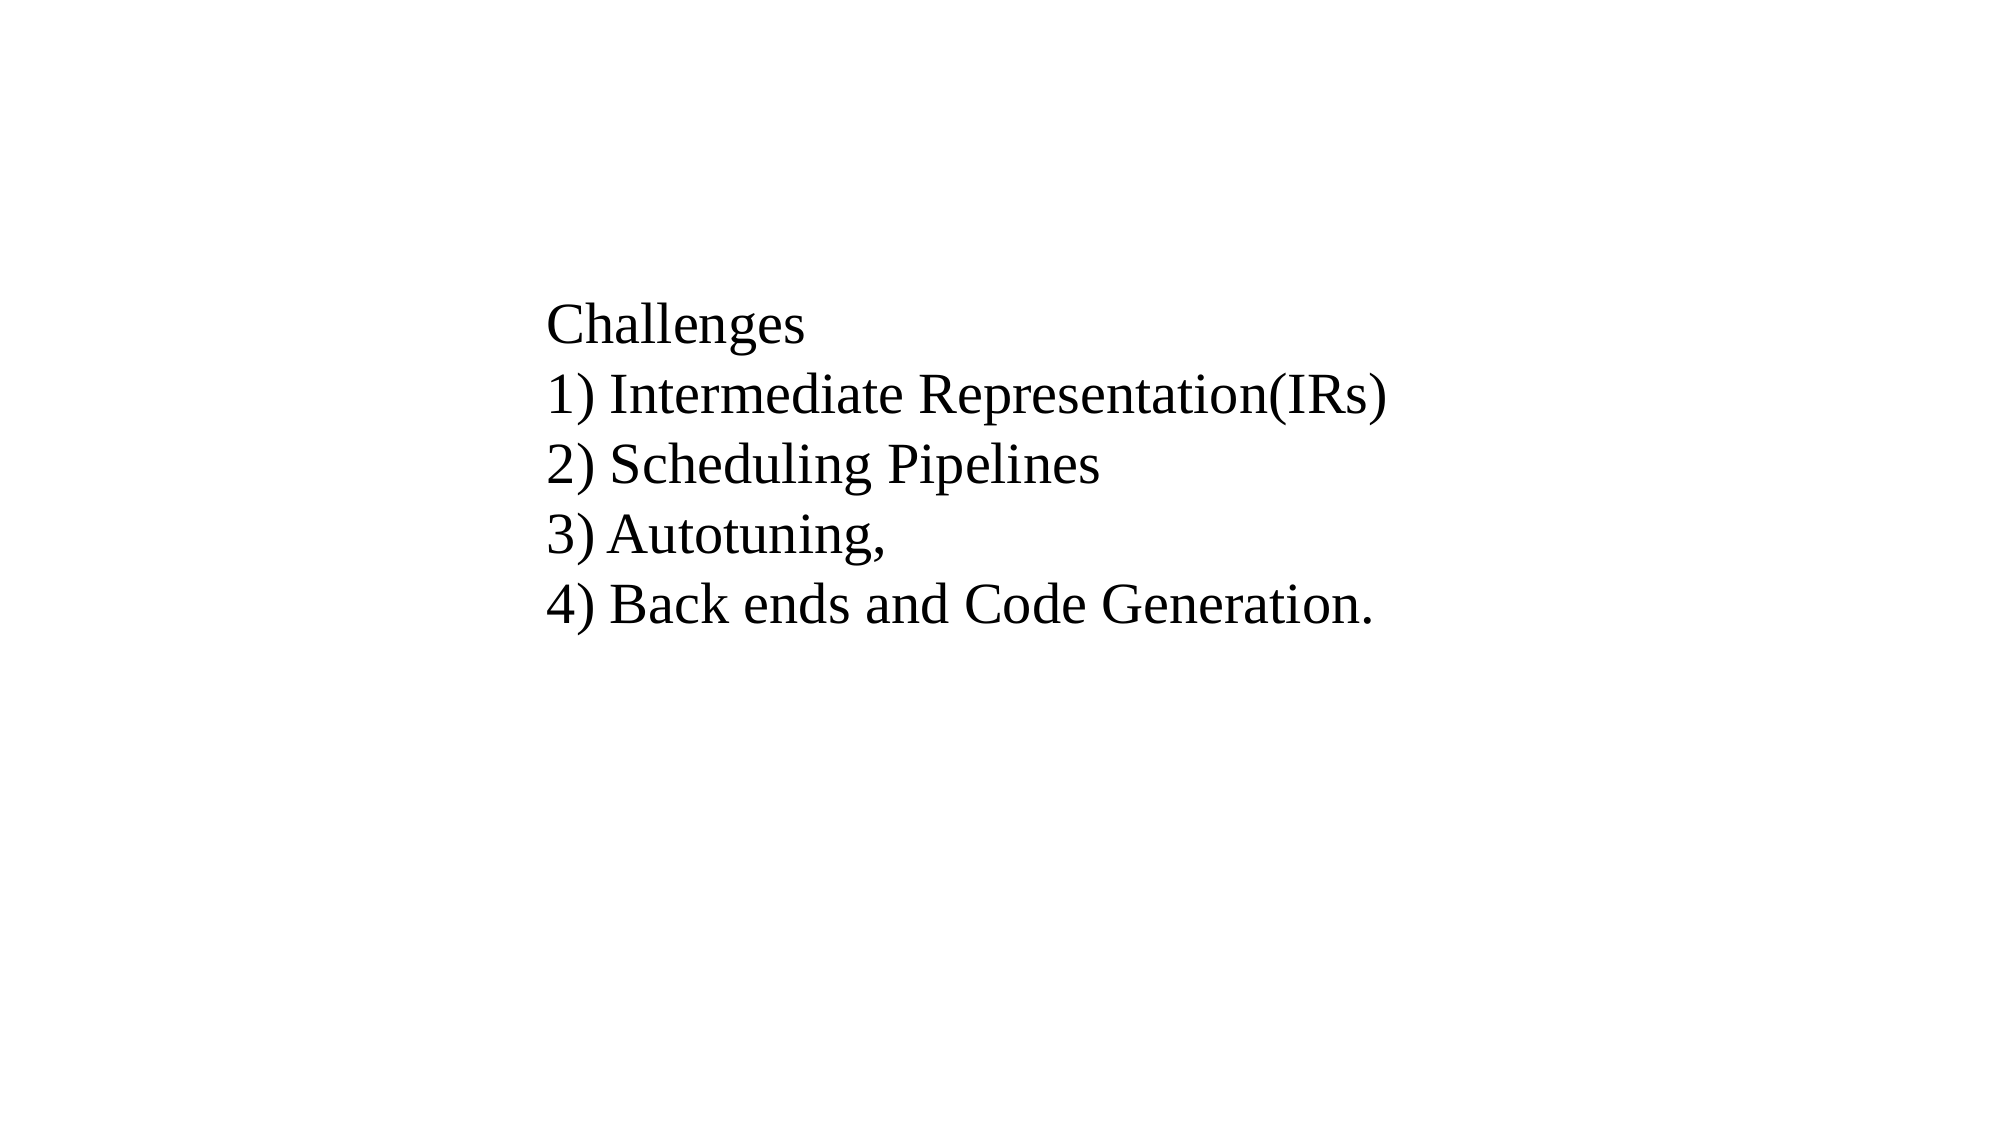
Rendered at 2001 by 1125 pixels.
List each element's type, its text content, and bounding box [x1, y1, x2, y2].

text_box Challenges 1) Intermediate Representation(IRs) 2) Scheduling Pipelines 3) Autotuning, 4) Back ends and Code Generation. [532, 277, 1406, 643]
